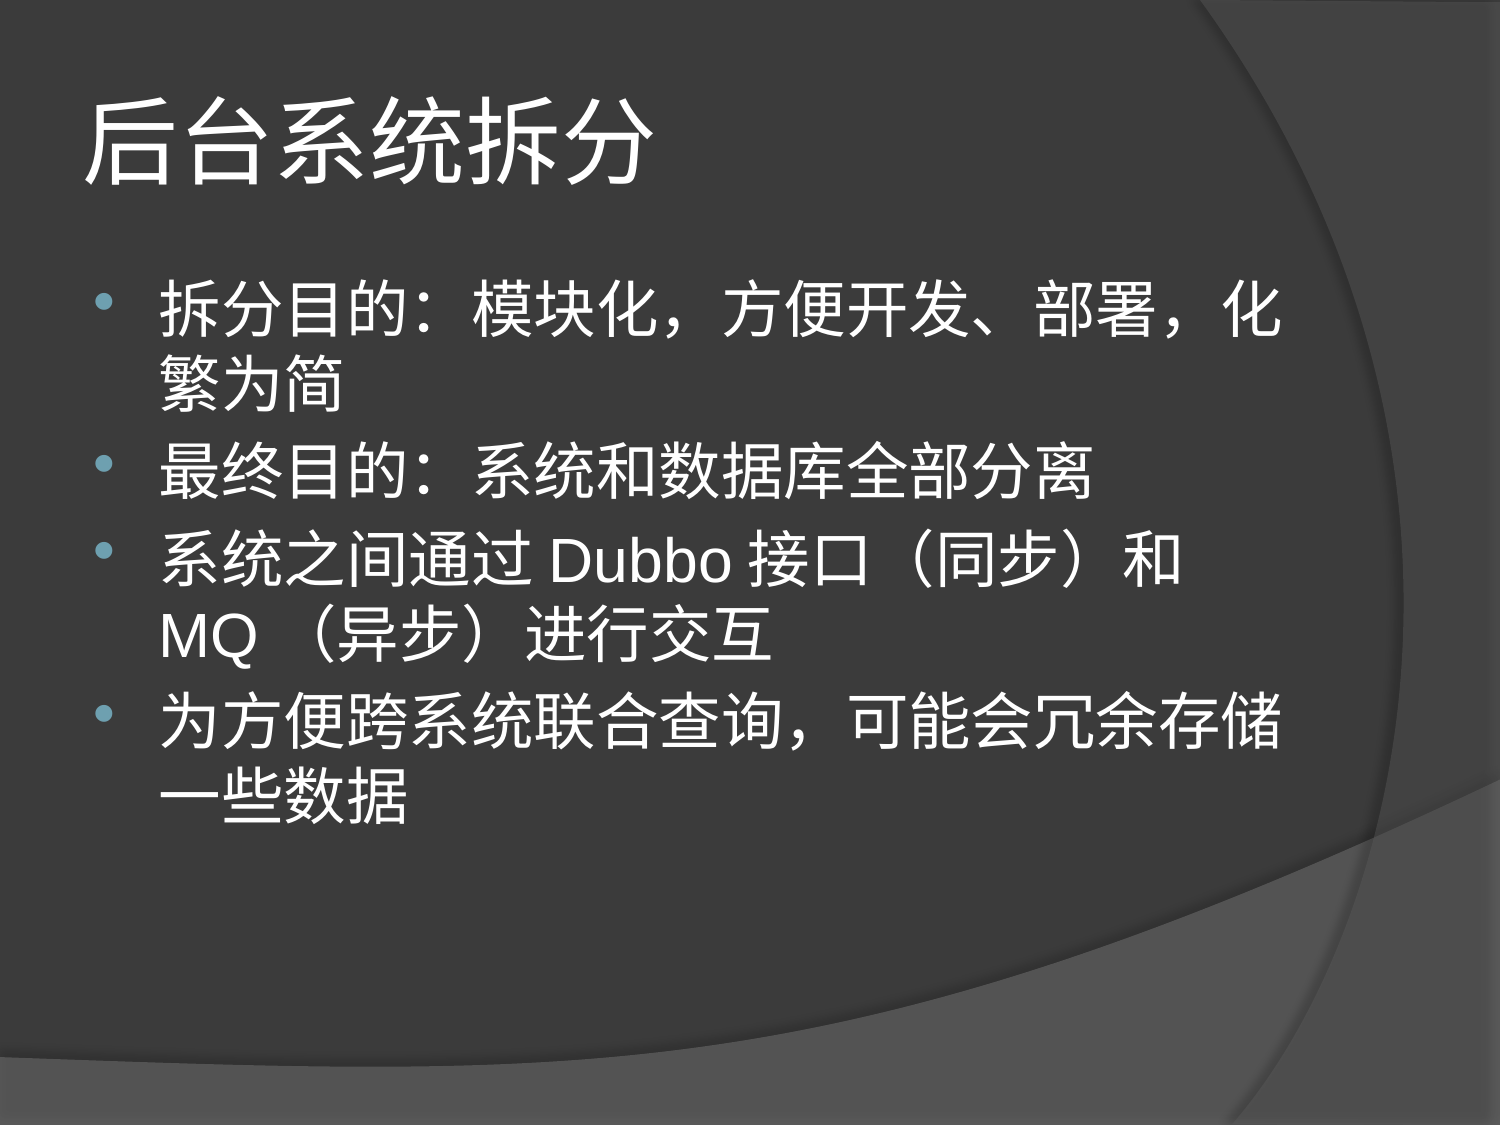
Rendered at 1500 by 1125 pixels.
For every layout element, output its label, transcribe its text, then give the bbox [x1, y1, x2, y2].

list 拆分目的：模块化，方便开发、部署，化繁为简 最终目的：系统和数据库全部分离 系统之间通过Dubbo接口（同步）和MQ（异步）进行交互 为方便跨系统联合查询，可能会冗余存储一些数据 [75, 262, 1300, 1005]
title 后台系统拆分 [75, 45, 1300, 233]
